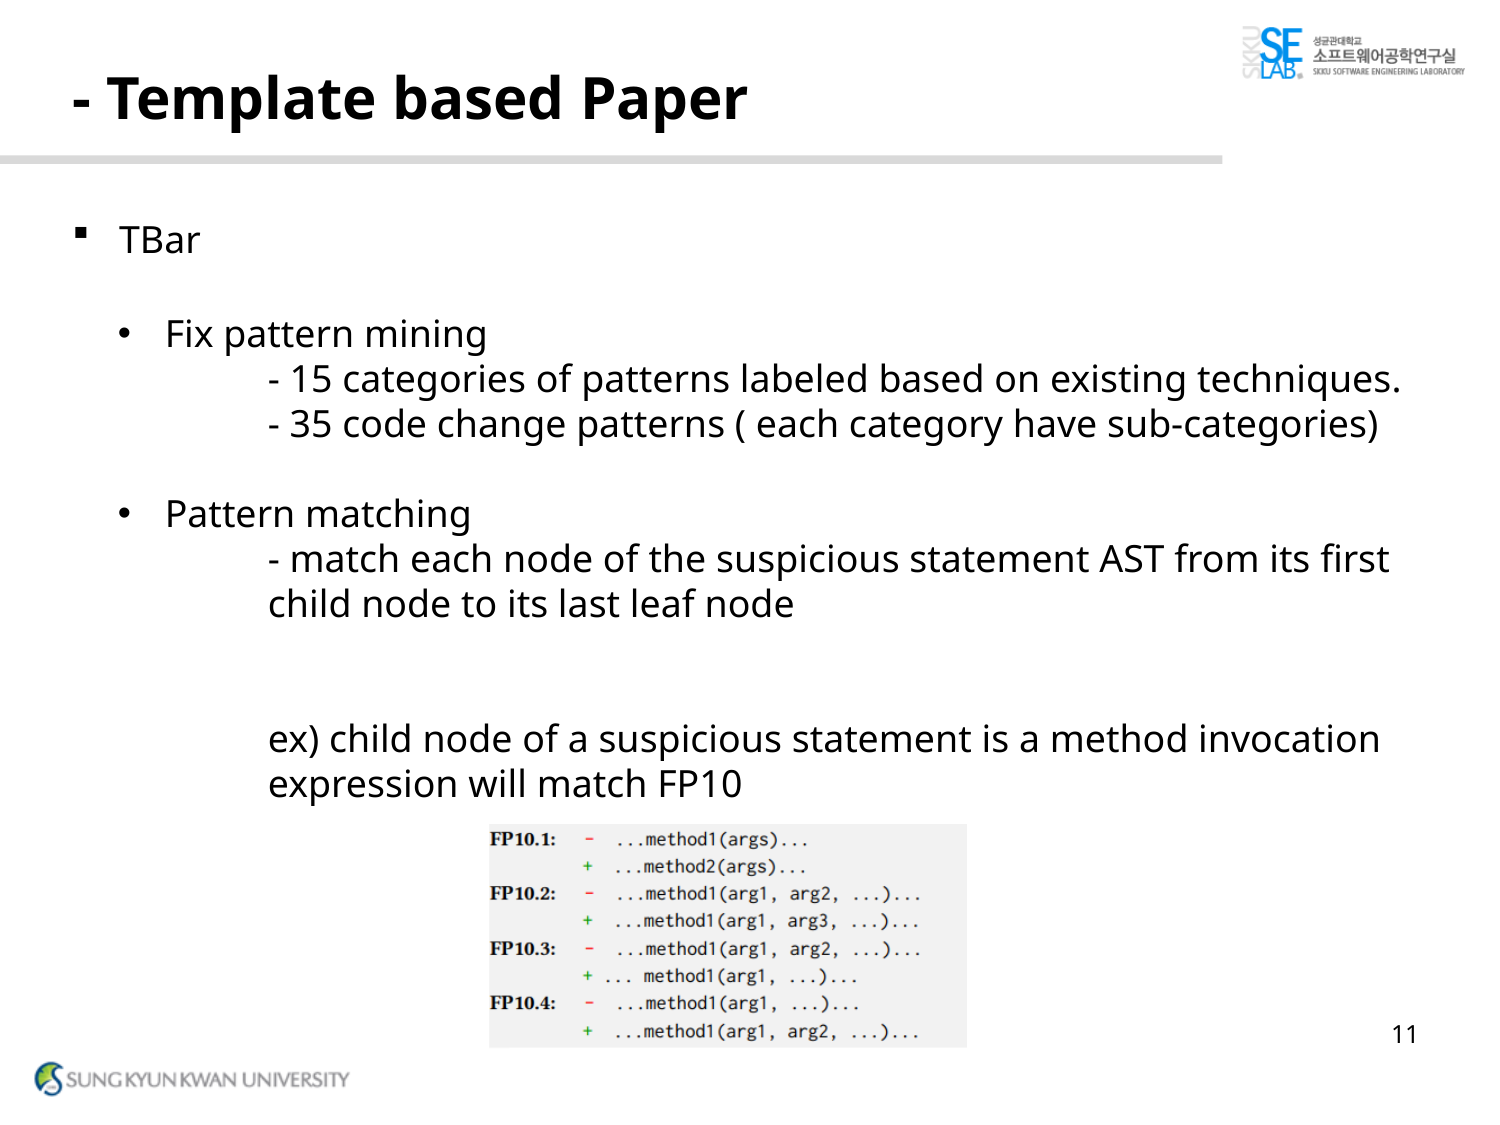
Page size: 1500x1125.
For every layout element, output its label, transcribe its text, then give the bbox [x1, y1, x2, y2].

picture [17, 1046, 366, 1110]
slide_number 11 [1076, 1011, 1428, 1059]
text_box TBar [64, 208, 1223, 268]
picture [487, 824, 967, 1051]
picture [1391, 0, 1500, 134]
title - Template based Paper [64, 0, 1391, 194]
text_box Fix pattern mining - 15 categories of patterns labeled based on existing techniques. - 35 code change patterns ( each category have sub-categories) Pattern matching - match each node of the suspicious statement AST from its first child node to its last leaf node ex) child node of a suspicious statement is a method invocation expression will match FP10 [110, 302, 1436, 858]
